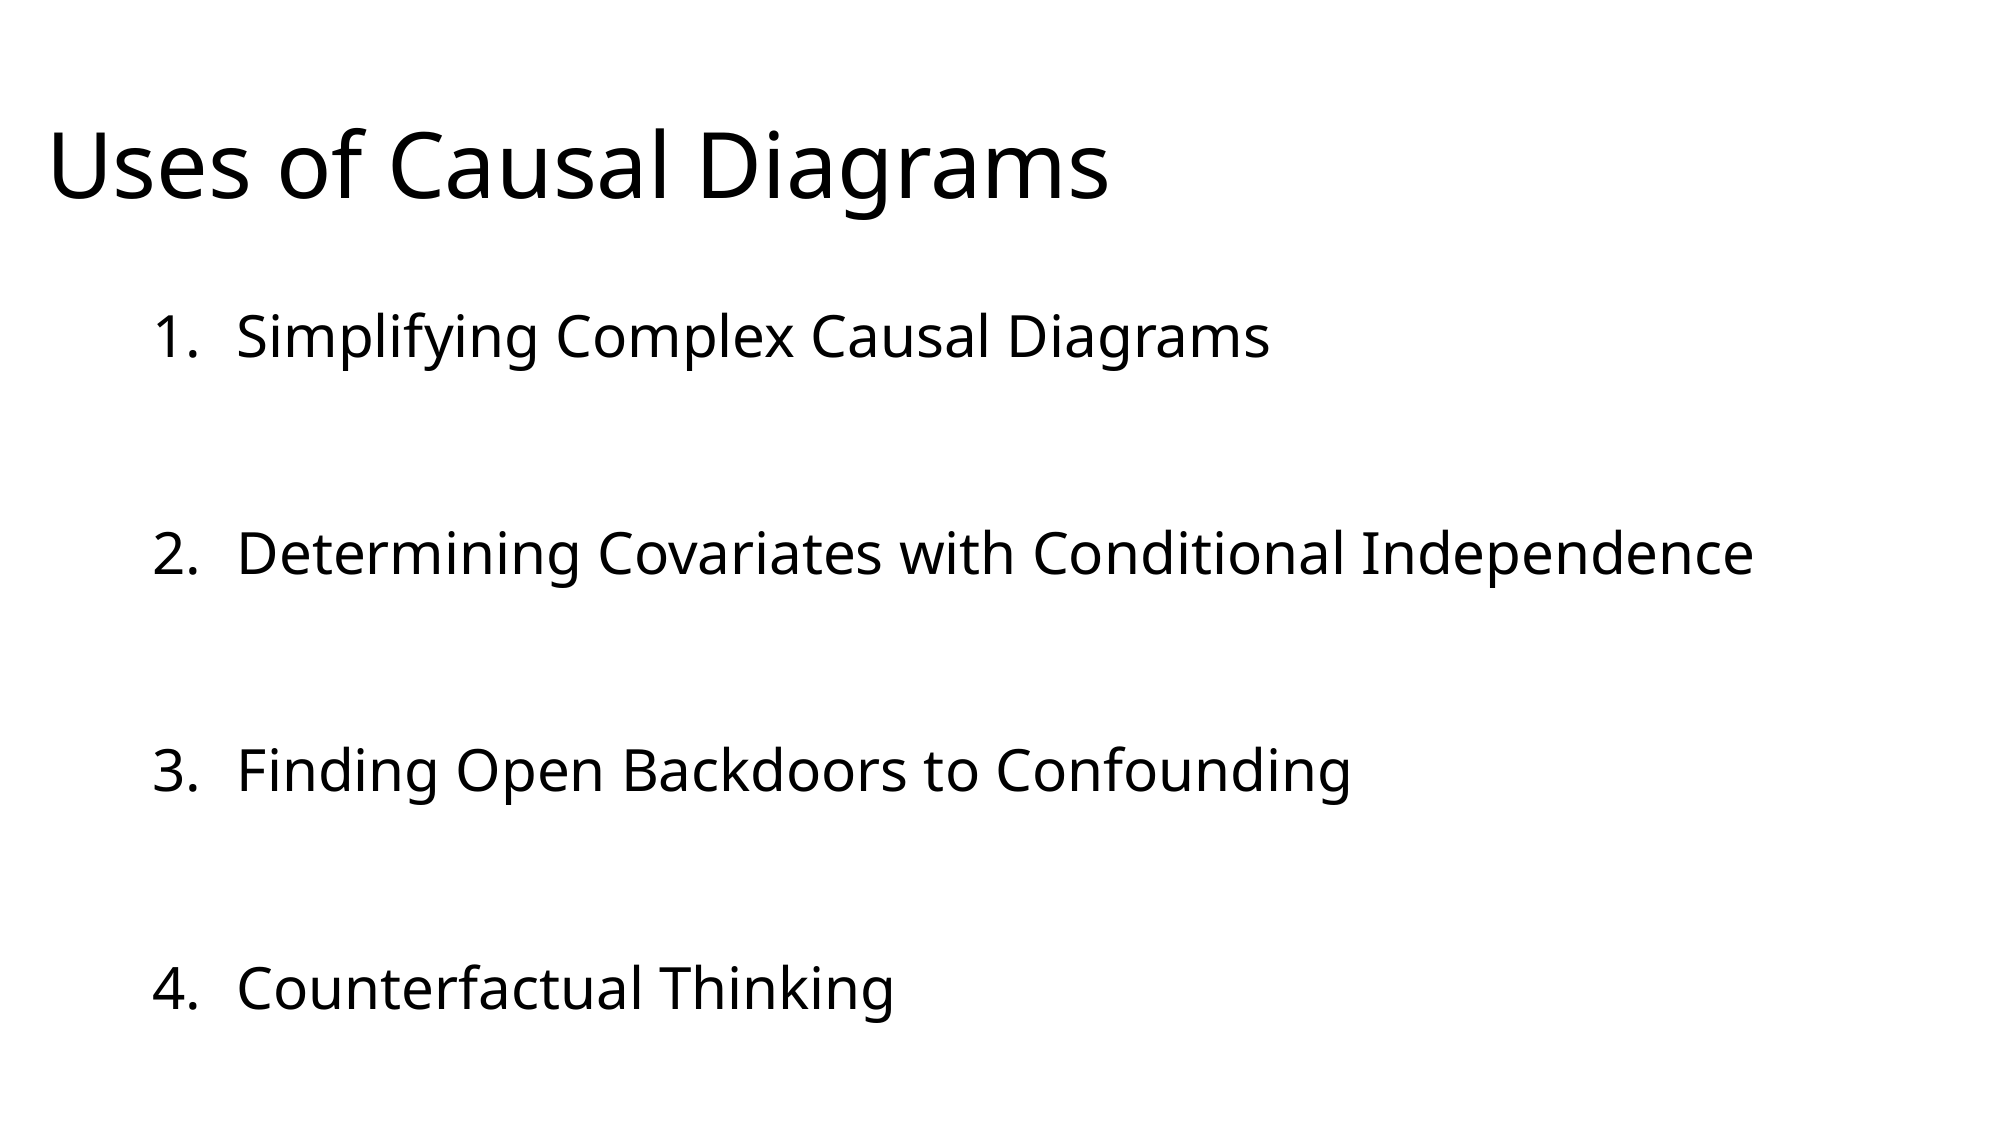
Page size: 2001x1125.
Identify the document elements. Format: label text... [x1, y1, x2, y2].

title Uses of Causal Diagrams [31, 59, 1863, 278]
list Simplifying Complex Causal Diagrams Determining Covariates with Conditional Independence Finding Open Backdoors to Confounding Counterfactual Thinking [137, 299, 1863, 1080]
